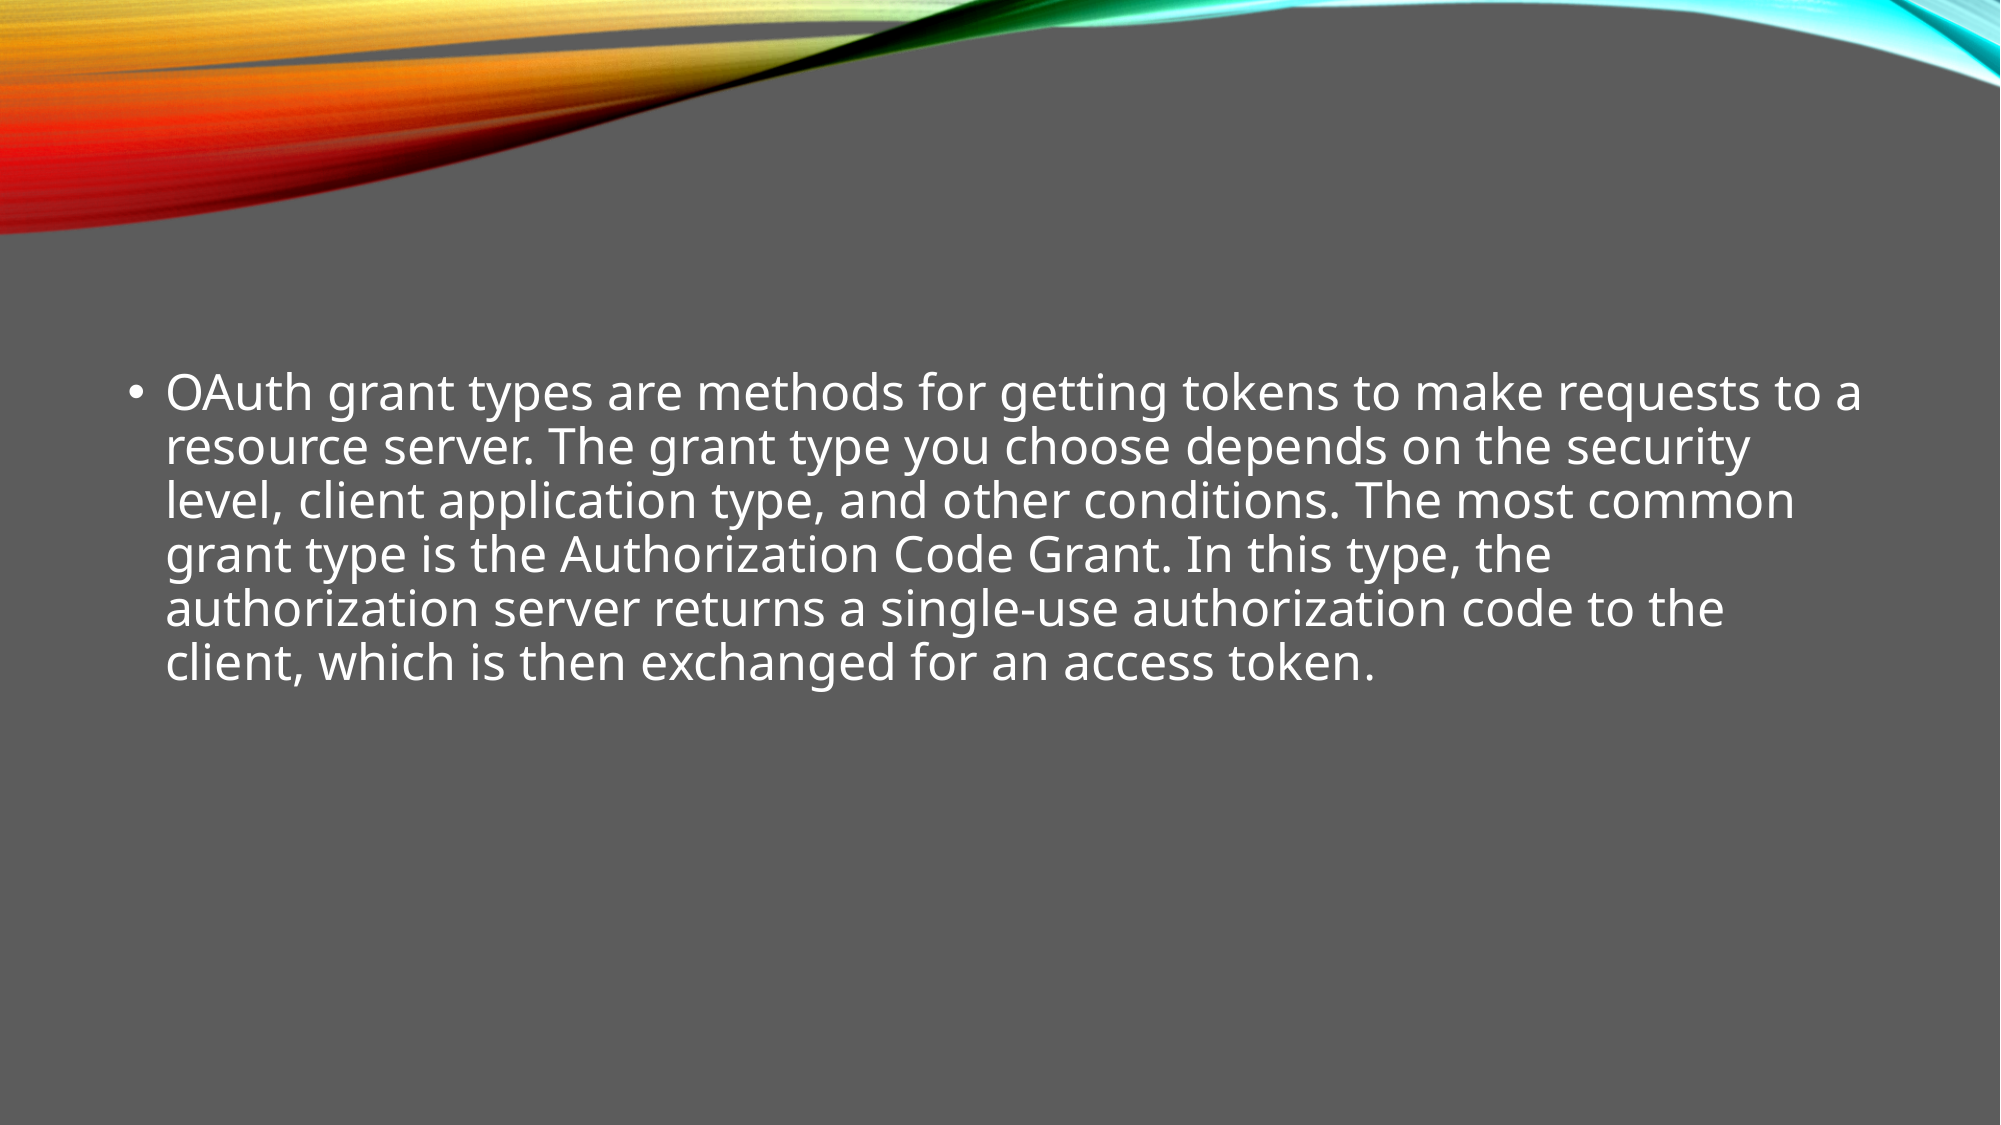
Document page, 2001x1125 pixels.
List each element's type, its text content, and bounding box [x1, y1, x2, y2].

list OAuth grant types are methods for getting tokens to make requests to a resource server. The grant type you choose depends on the security level, client application type, and other conditions. The most common grant type is the Authorization Code Grant. In this type, the authorization server returns a single-use authorization code to the client, which is then exchanged for an access token. [112, 360, 1888, 1021]
picture [0, 0, 2000, 237]
